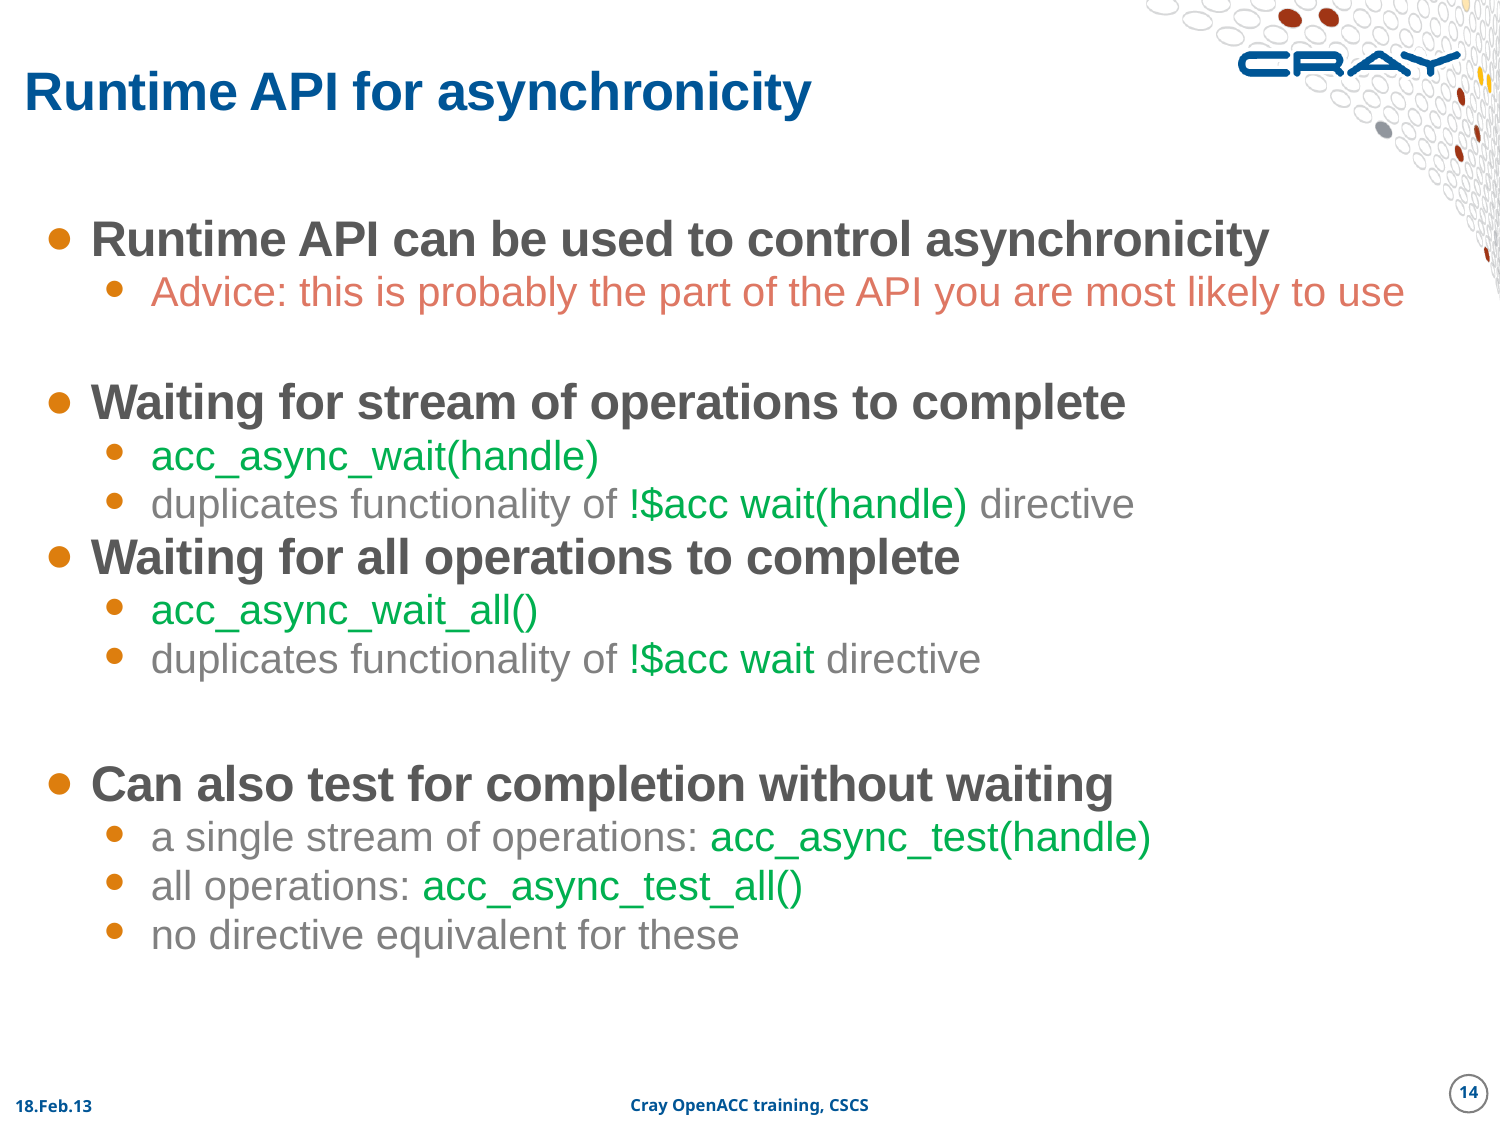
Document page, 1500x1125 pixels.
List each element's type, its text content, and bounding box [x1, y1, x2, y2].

picture [0, 0, 1500, 1125]
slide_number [0, 1087, 350, 1125]
title Runtime API for asynchronicity [24, 24, 1225, 163]
footer Cray OpenACC training, CSCS [512, 1087, 988, 1125]
list Runtime API can be used to control asynchronicity Advice: this is probably the part of the API you are most likely to use Waiting for stream of operations to complete acc_async_wait(handle) duplicates functionality of !$acc wait(handle) directive Waiting for all operations to complete acc_async_wait_all() duplicates functionality of !$acc wait directive Can also test for completion without waiting a single stream of operations: acc_async_test(handle) all operations: acc_async_test_all() no directive equivalent for these [29, 208, 1459, 1071]
slide_number 14 [1448, 1073, 1489, 1114]
